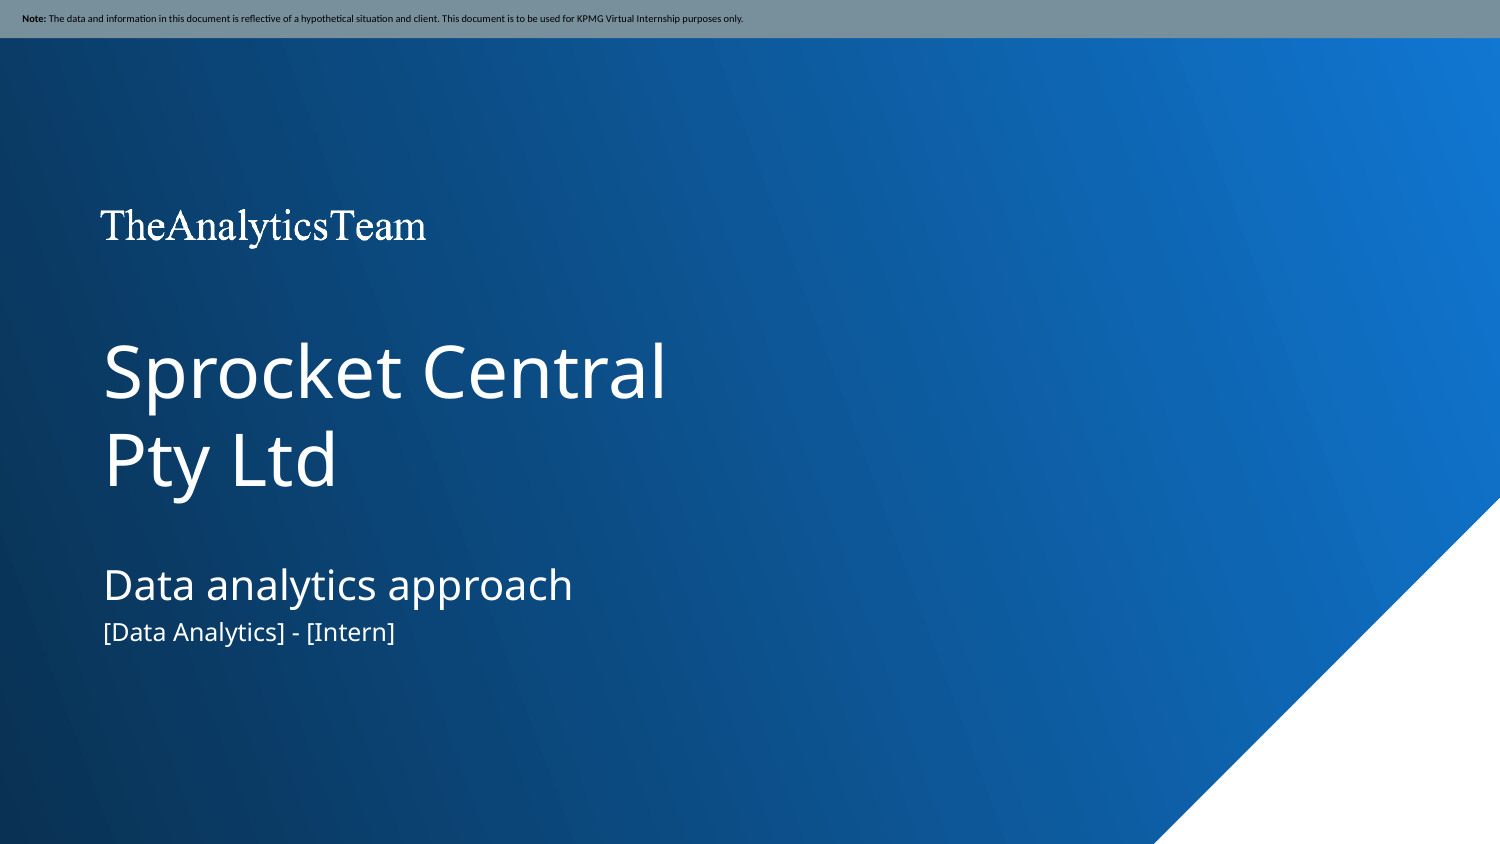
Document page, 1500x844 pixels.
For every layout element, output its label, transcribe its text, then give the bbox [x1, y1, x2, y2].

text_box Note: The data and information in this document is reflective of a hypothetical situation and client. This document is to be used for KPMG Virtual Internship purposes only. [0, 0, 1500, 39]
text_box [Data Analytics] - [Intern] [88, 601, 1114, 662]
text_box [0, 39, 1500, 844]
picture [100, 208, 427, 249]
text_box Data analytics approach [88, 543, 999, 601]
text_box Sprocket Central Pty Ltd [88, 310, 737, 516]
